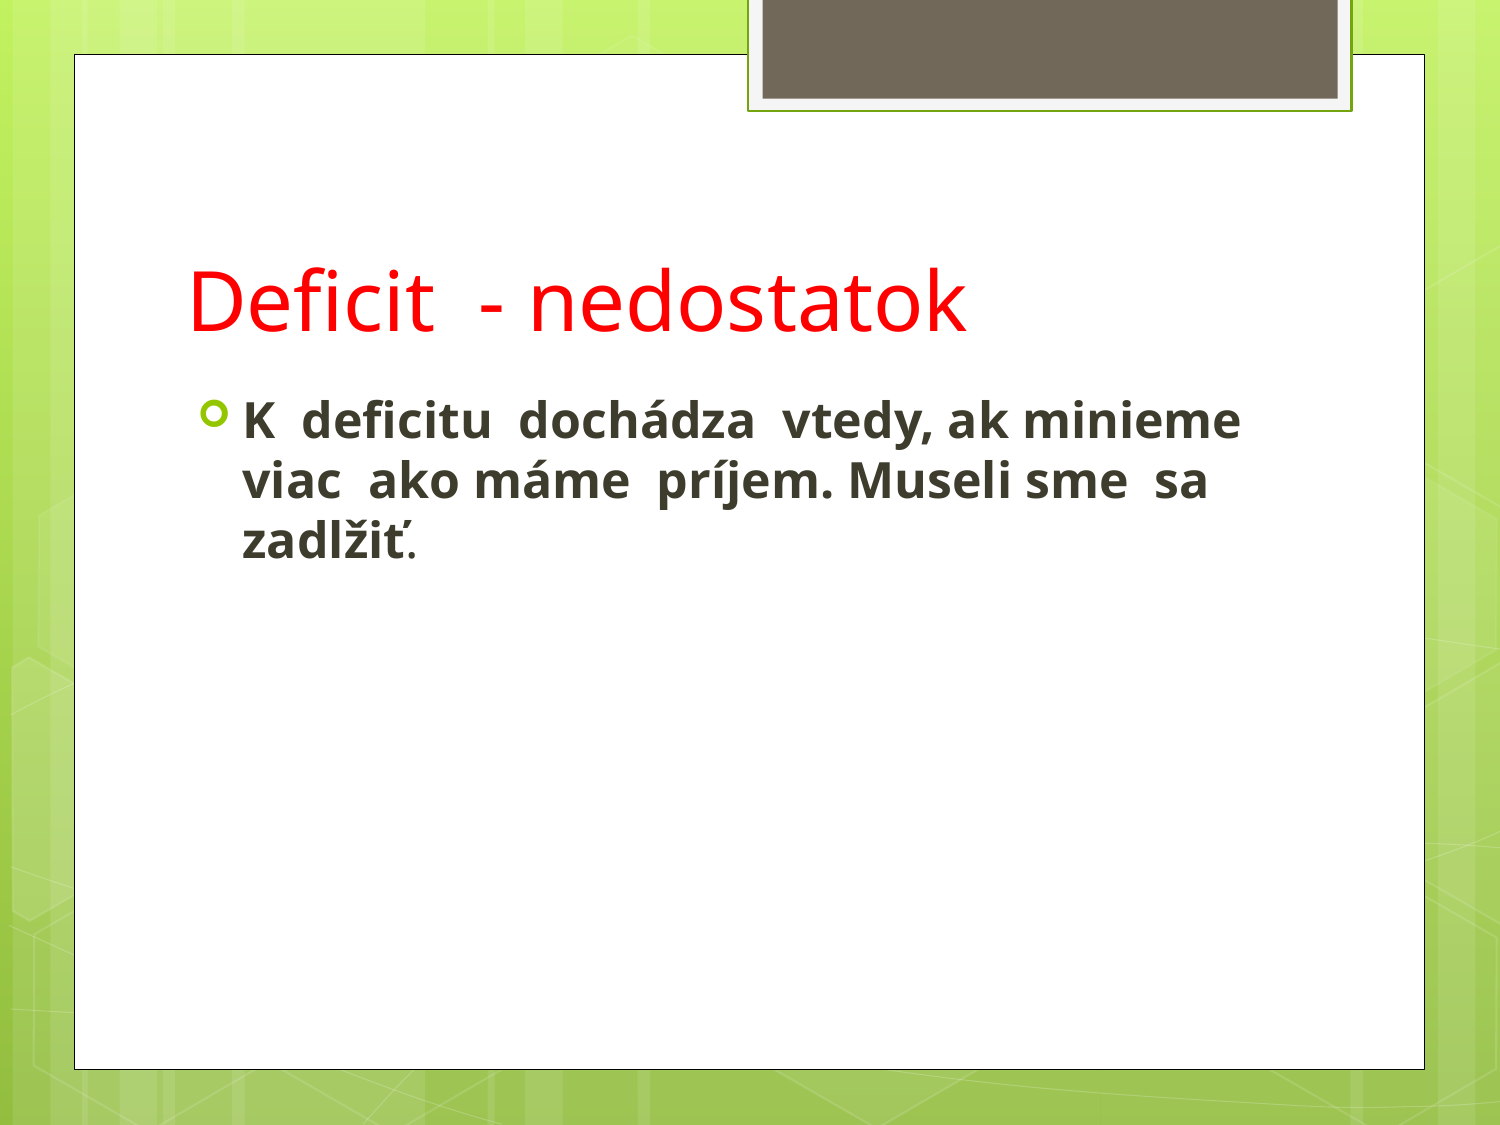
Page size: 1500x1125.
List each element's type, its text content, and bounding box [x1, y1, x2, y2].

list K deficitu dochádza vtedy, ak minieme viac ako máme príjem. Museli sme sa zadlžiť. [171, 381, 1283, 957]
title Deficit - nedostatok [171, 168, 1324, 357]
